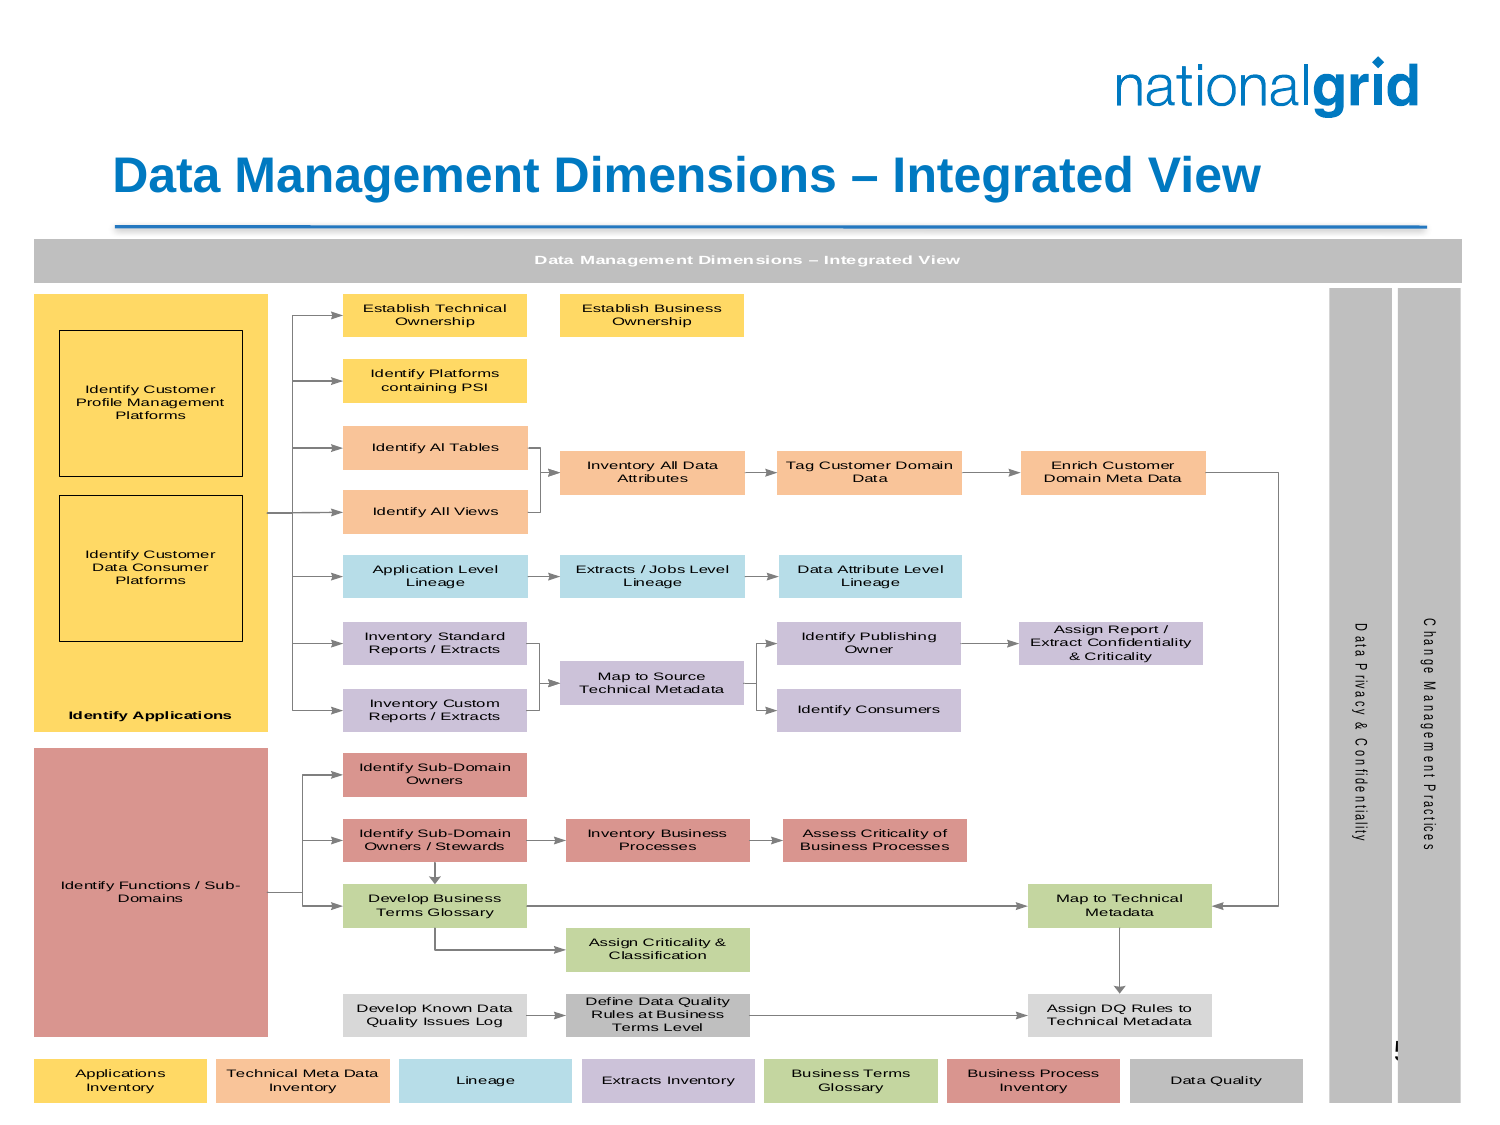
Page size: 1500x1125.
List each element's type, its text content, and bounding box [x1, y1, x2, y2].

title Data Management Dimensions – Integrated View [97, 134, 1426, 211]
picture [31, 237, 1463, 1103]
